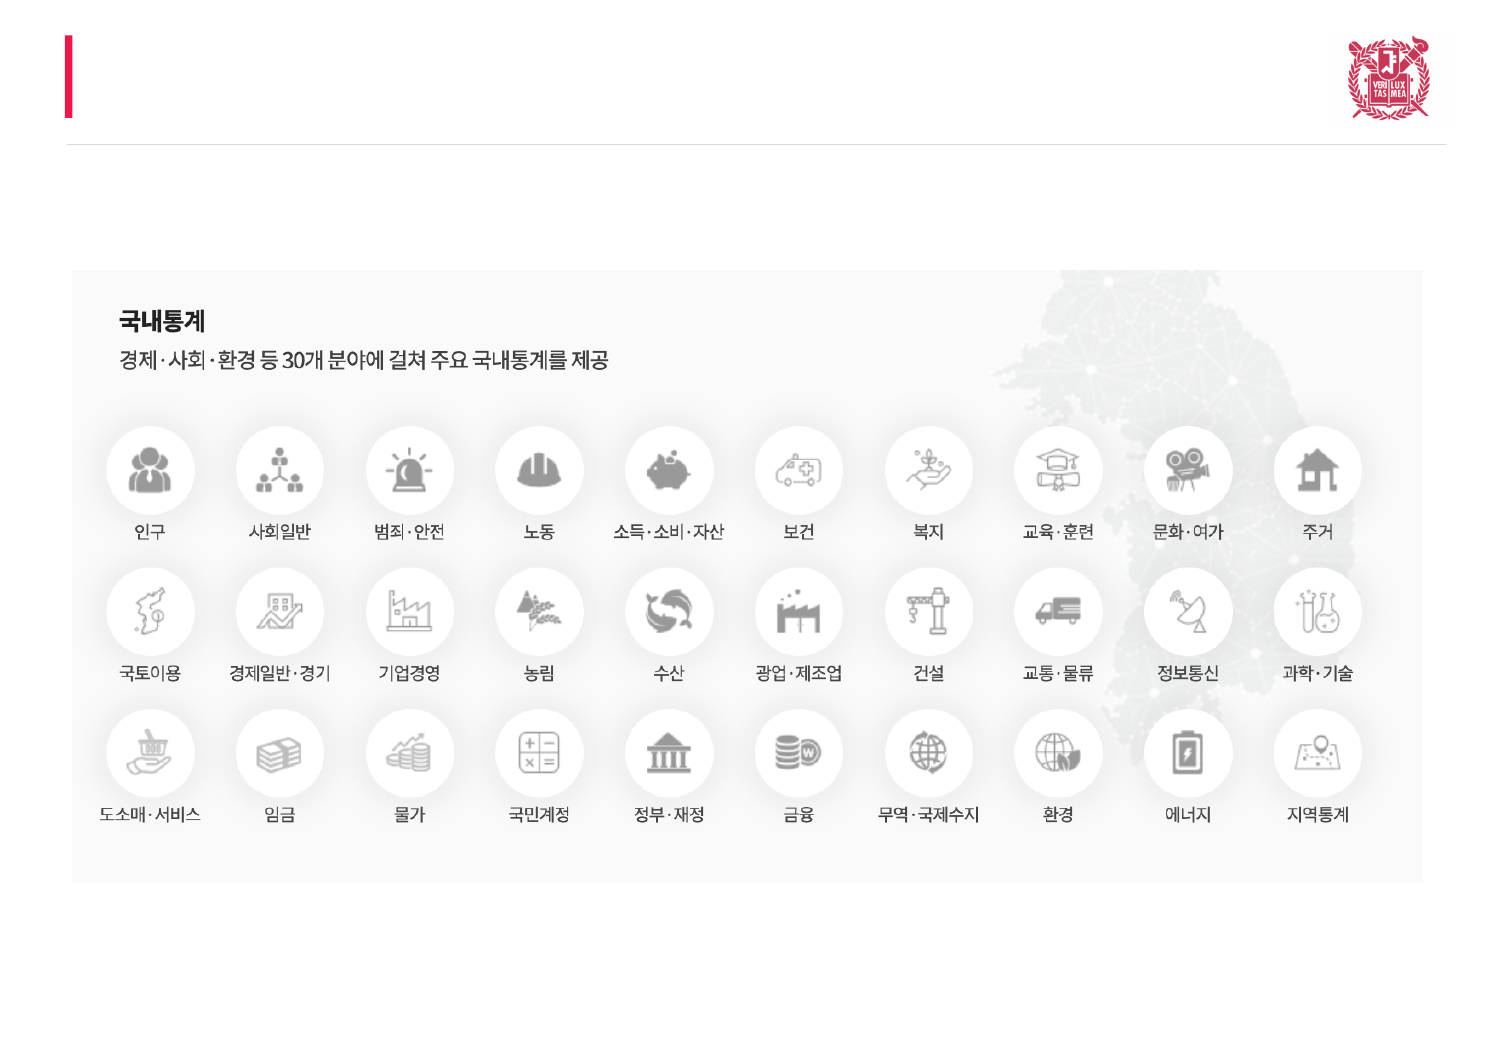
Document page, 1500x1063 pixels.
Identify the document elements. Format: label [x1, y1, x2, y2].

list [71, 270, 1423, 883]
